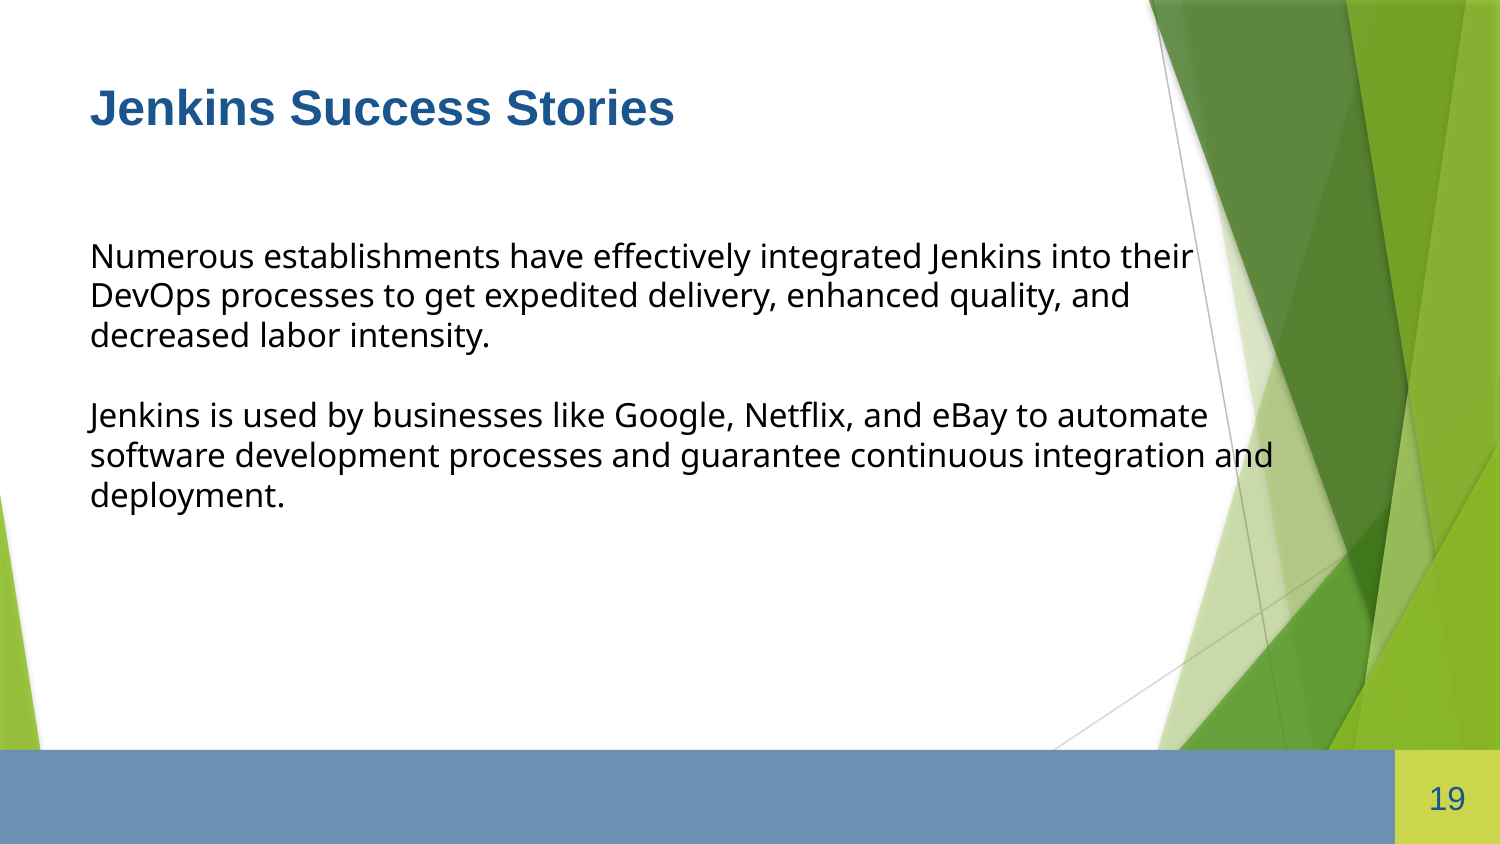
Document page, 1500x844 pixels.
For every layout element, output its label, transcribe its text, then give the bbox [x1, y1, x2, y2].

text_box 19 [1394, 749, 1500, 844]
text_box Numerous establishments have effectively integrated Jenkins into their DevOps processes to get expedited delivery, enhanced quality, and decreased labor intensity. Jenkins is used by businesses like Google, Netflix, and eBay to automate software development processes and guarantee continuous integration and deployment. [74, 187, 1292, 713]
text_box [0, 749, 1394, 844]
text_box Jenkins Success Stories [74, 37, 1425, 173]
